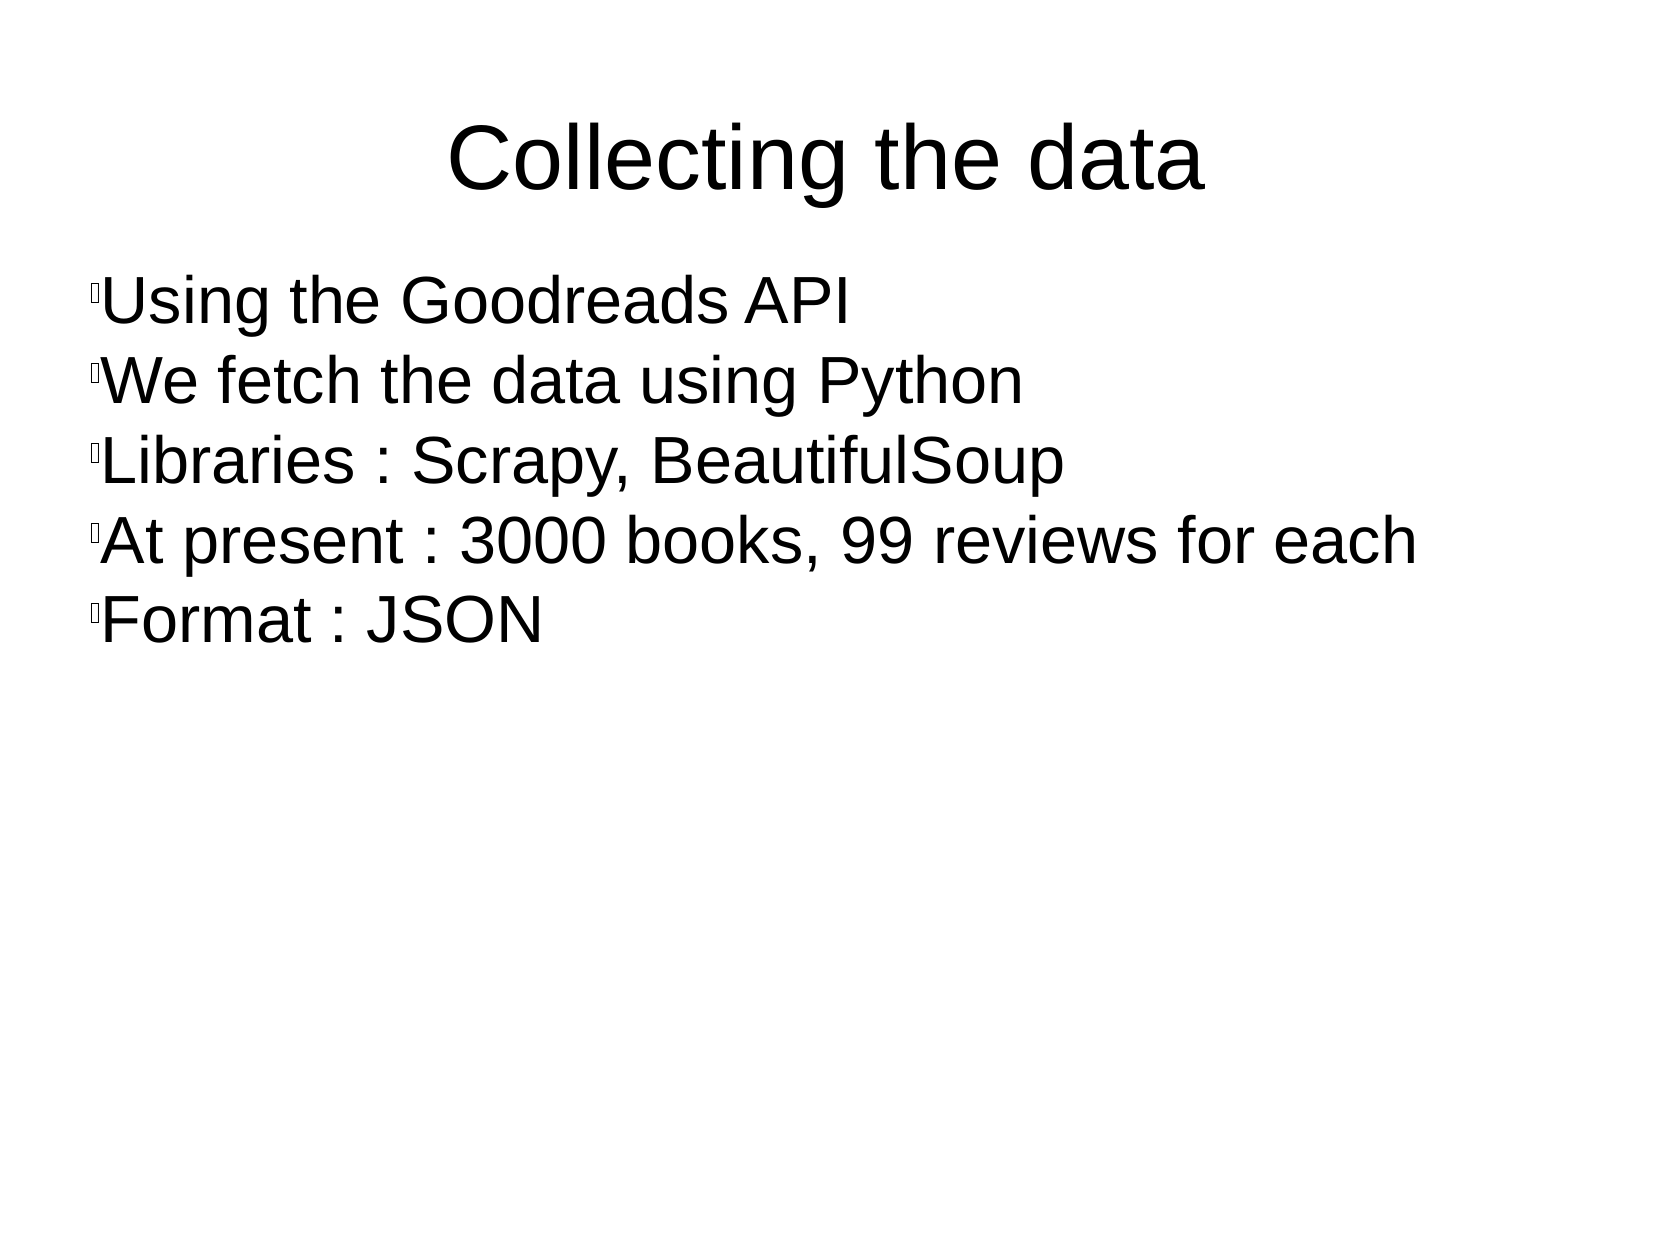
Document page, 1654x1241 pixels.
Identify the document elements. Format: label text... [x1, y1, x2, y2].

text_box Collecting the data [82, 49, 1571, 257]
text_box Using the Goodreads API We fetch the data using Python Libraries : Scrapy, BeautifulSoup At present : 3000 books, 99 reviews for each Format : JSON [90, 256, 1579, 976]
